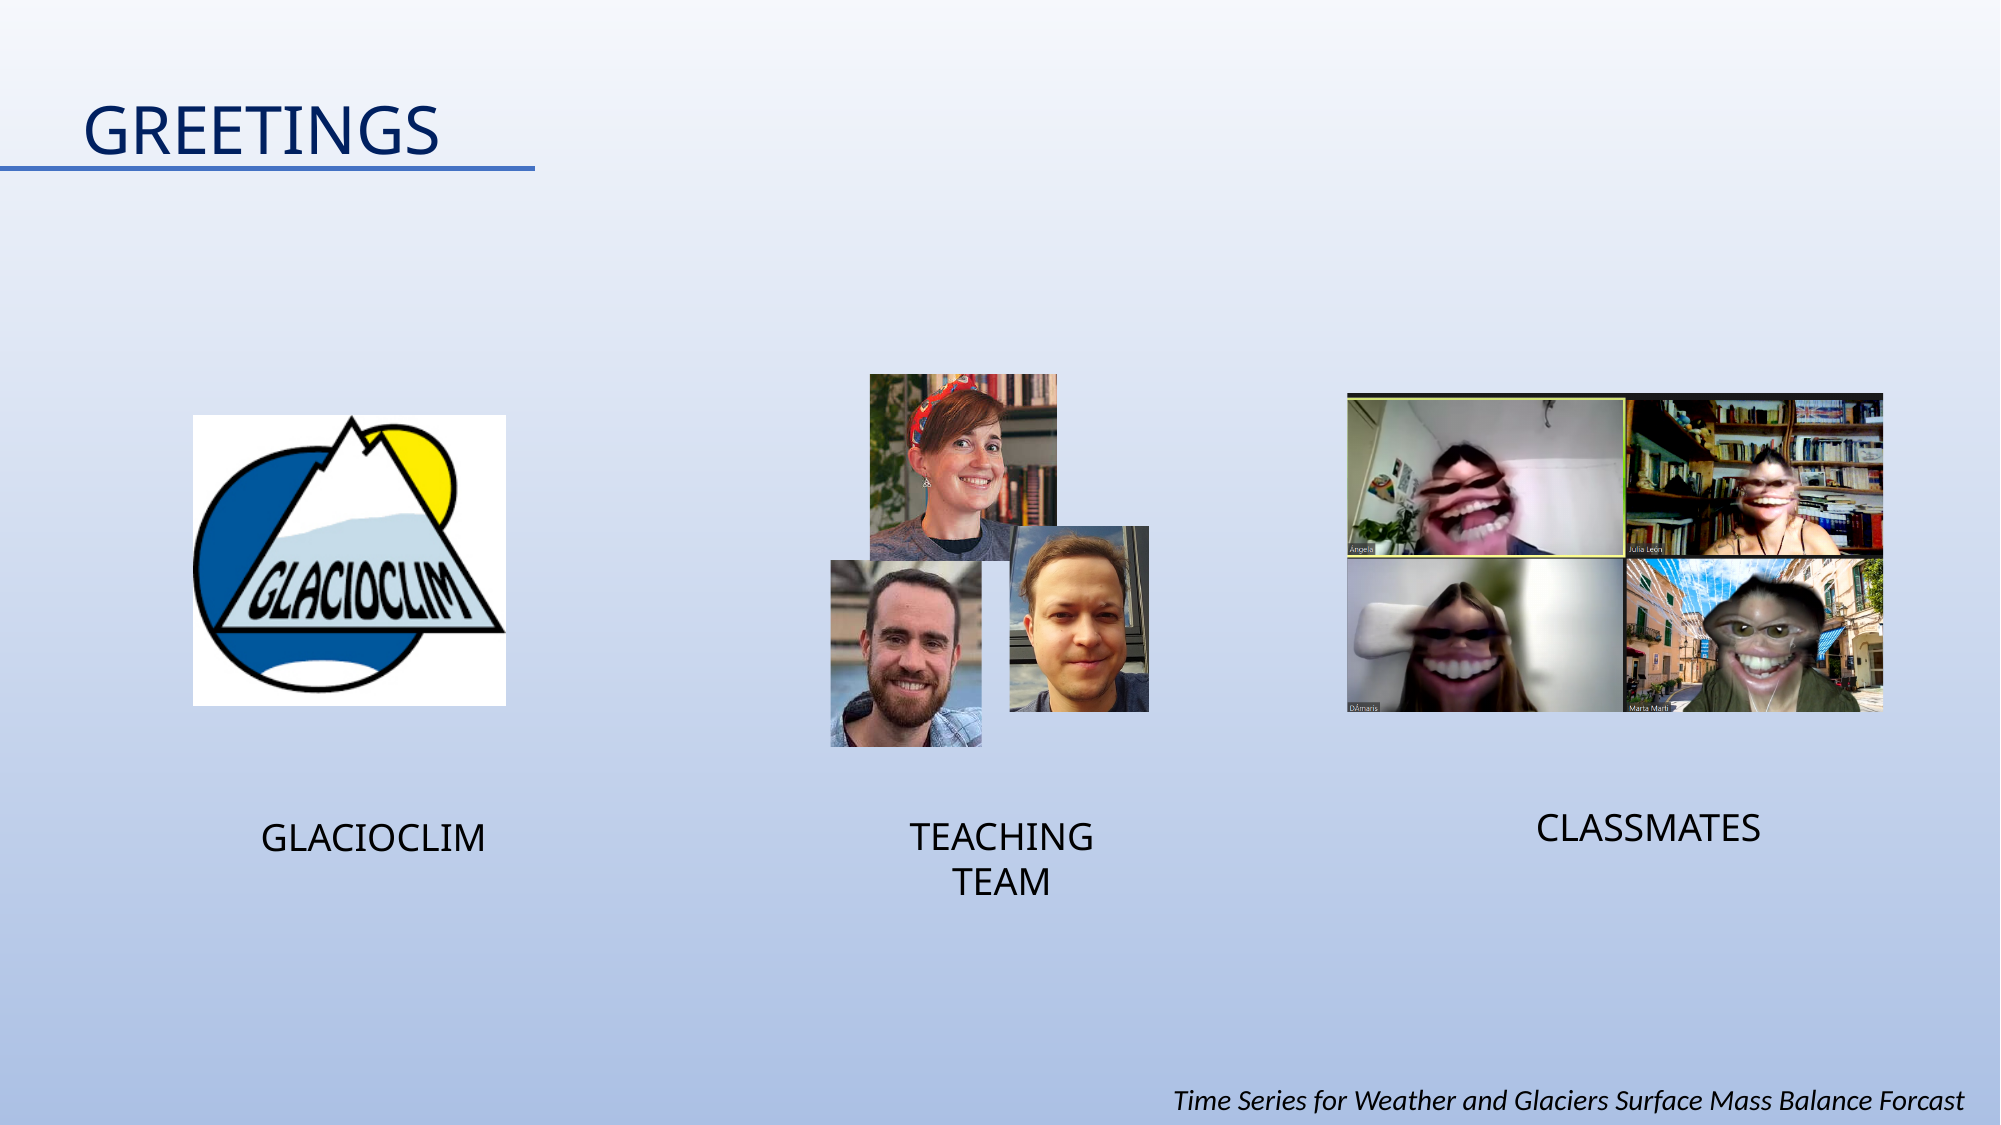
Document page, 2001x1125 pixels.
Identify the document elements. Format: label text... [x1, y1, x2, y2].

text_box GREETINGS [29, 59, 495, 166]
picture [1347, 393, 1884, 712]
picture [830, 374, 1149, 747]
text_box TEACHING TEAM [869, 806, 1134, 911]
text_box CLASSMATES [1495, 796, 1802, 857]
text_box Time Series for Weather and Glaciers Surface Mass Balance Forcast [1089, 1074, 1980, 1124]
picture [193, 415, 506, 706]
text_box GLACIOCLIM [229, 806, 518, 867]
text_box GREETINGS [29, 171, 495, 177]
